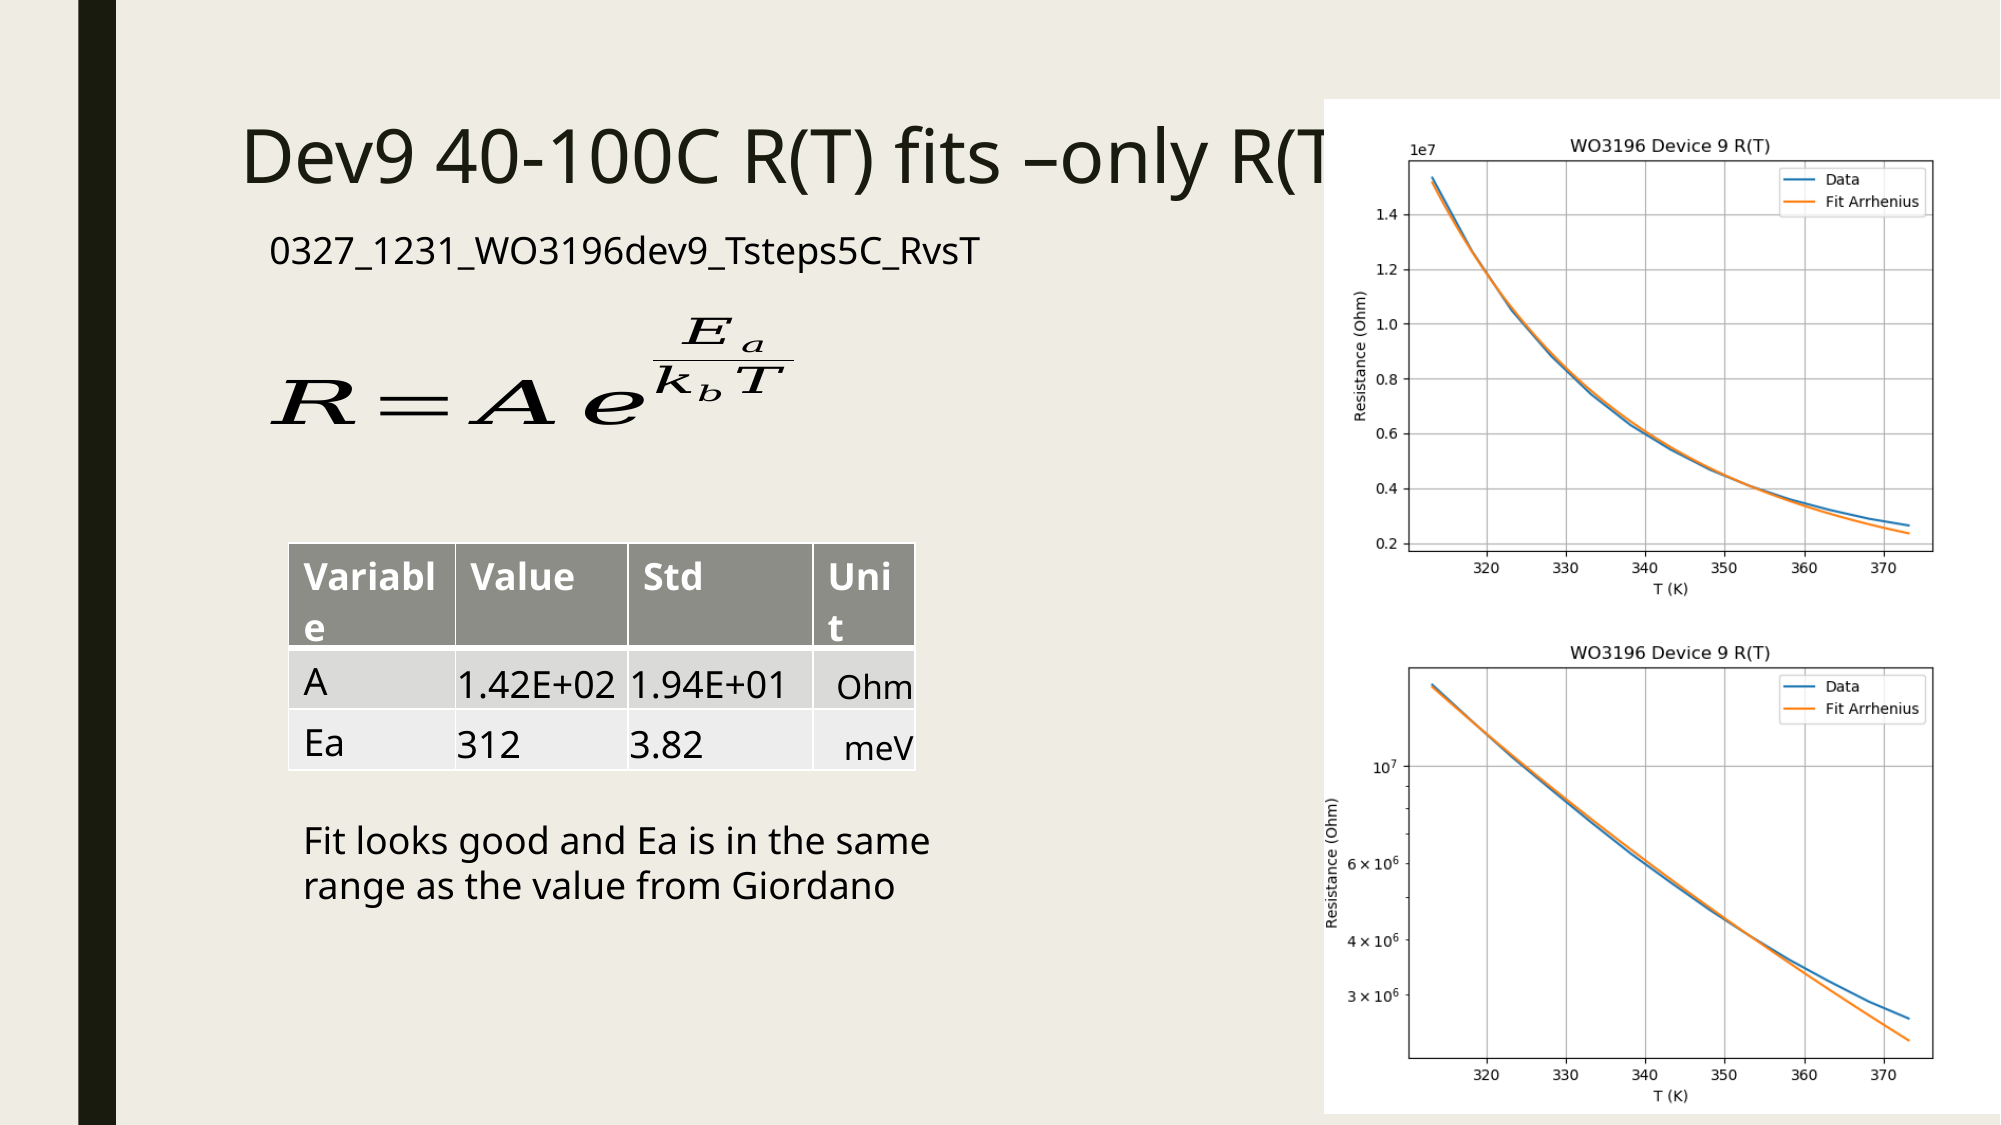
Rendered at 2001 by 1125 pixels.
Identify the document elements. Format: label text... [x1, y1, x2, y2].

table_header Value [456, 544, 627, 645]
table_cell 1.94E+01 [629, 651, 812, 708]
table_cell Ohm [814, 651, 914, 708]
picture [1324, 99, 2000, 1114]
table_cell 312 [456, 710, 627, 769]
table_header Variable [289, 544, 455, 645]
table_header Std [629, 544, 812, 645]
table_header Unit [814, 544, 914, 645]
text_box 0327_1231_WO3196dev9_Tsteps5C_RvsT [254, 219, 996, 280]
text_box Fit looks good and Ea is in the same range as the value from Giordano [288, 809, 1000, 915]
table_cell Ea [289, 710, 455, 769]
table_cell 3.82 [629, 710, 812, 769]
table_cell 1.42E+02 [456, 651, 627, 708]
title Dev9 40-100C R(T) fits –only R(T) [225, 112, 1324, 243]
table_cell A [289, 651, 455, 708]
table_cell meV [814, 710, 914, 769]
